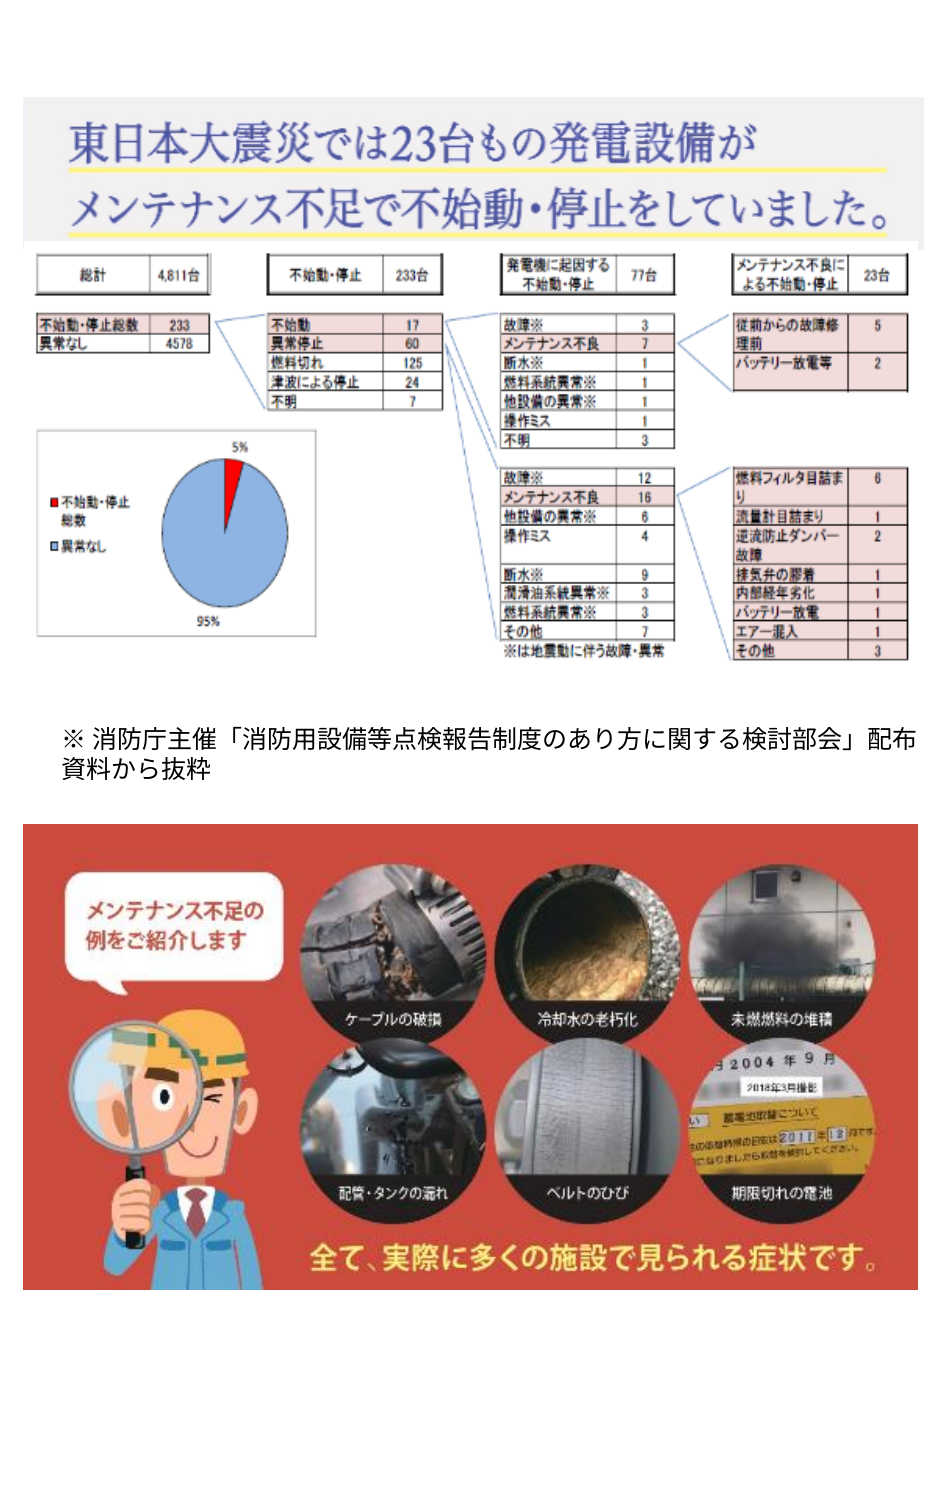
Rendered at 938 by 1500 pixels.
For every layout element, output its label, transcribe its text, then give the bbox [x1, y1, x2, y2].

picture [23, 824, 918, 1290]
text_box ※消防庁主催「消防用設備等点検報告制度のあり方に関する検討部会」配布資料から抜粋 [47, 716, 938, 792]
picture [23, 97, 924, 667]
